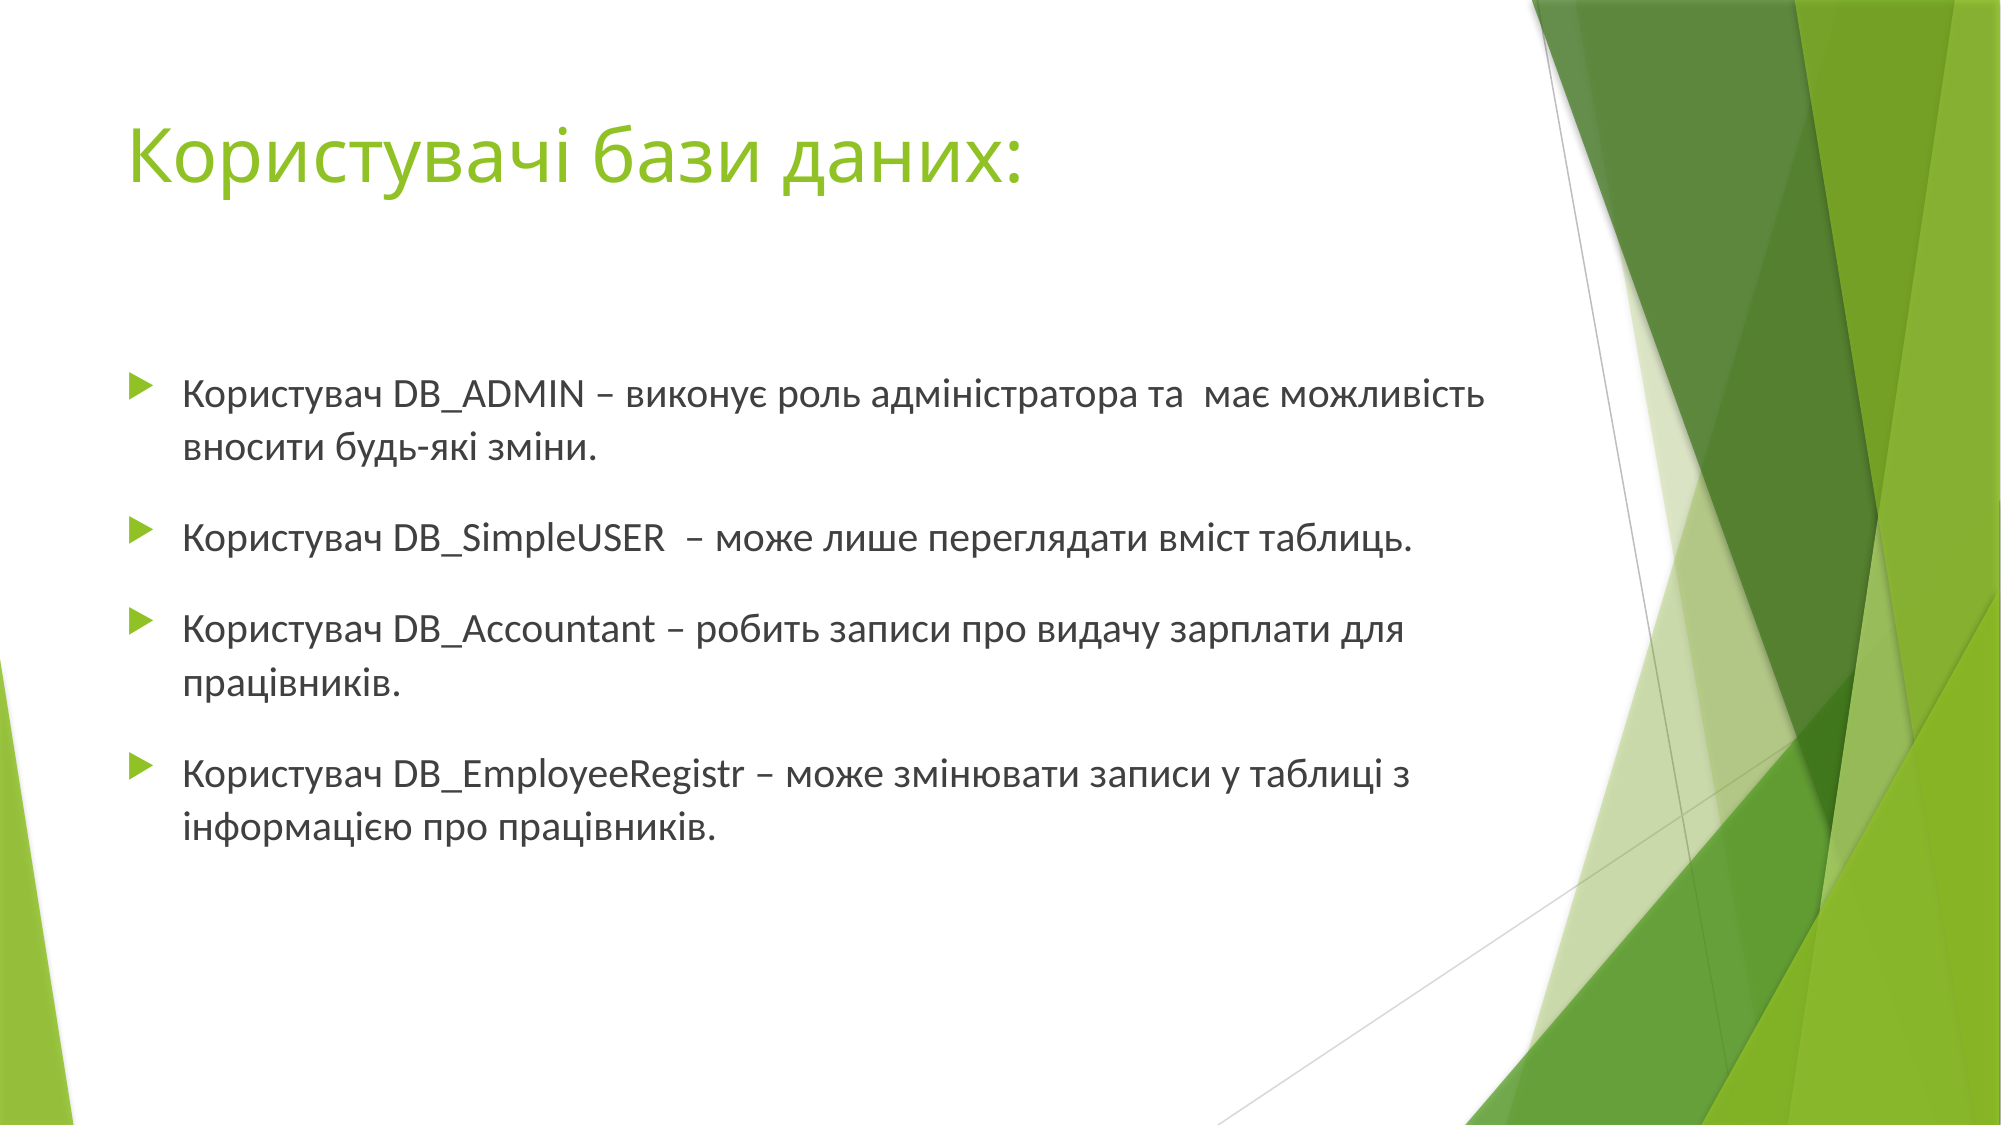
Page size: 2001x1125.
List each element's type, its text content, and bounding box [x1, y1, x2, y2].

title Користувачі бази даних: [111, 99, 1522, 317]
list Користувач DB_ADMIN – виконує роль адміністратора та має можливість вносити будь-які зміни. Користувач DB_SimpleUSER – може лише переглядати вміст таблиць. Користувач DB_Accountant – робить записи про видачу зарплати для працівників. Користувач DB_EmployeeRegistr – може змінювати записи у таблиці з інформацією про працівників. [111, 354, 1522, 992]
